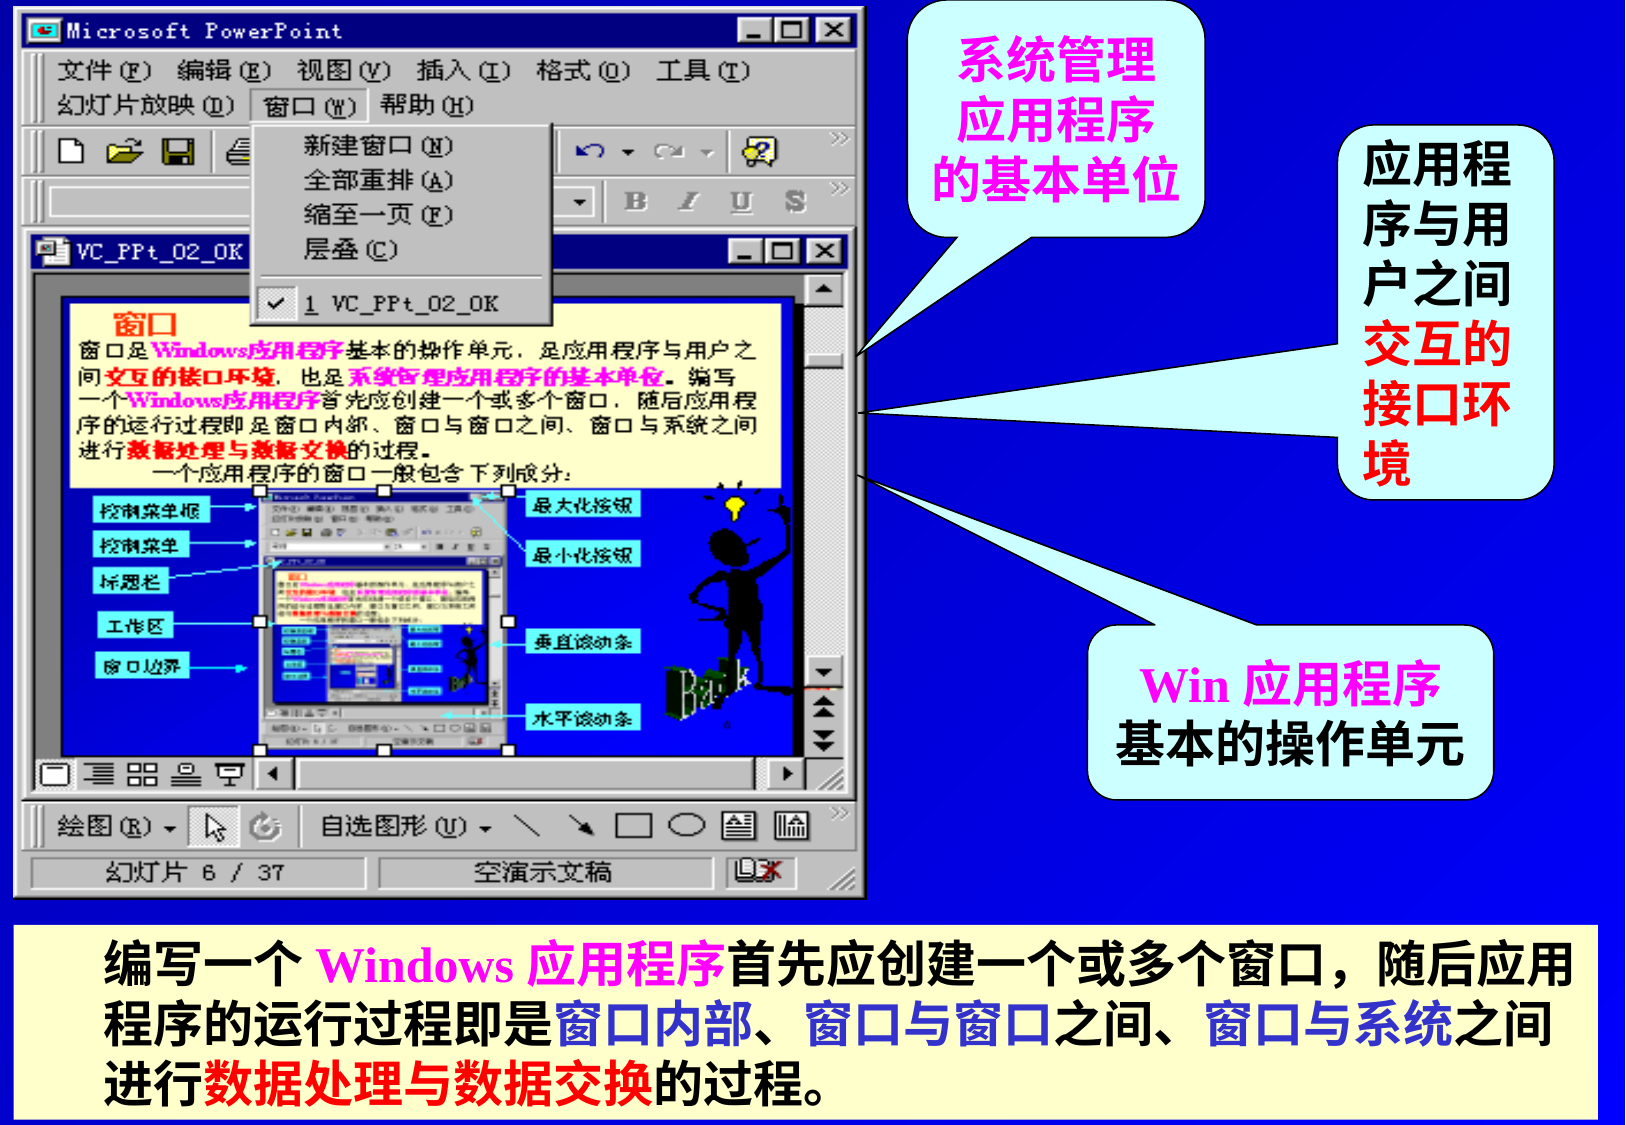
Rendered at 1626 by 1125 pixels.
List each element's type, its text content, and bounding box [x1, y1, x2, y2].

text_box 编写一个Windows应用程序首先应创建一个或多个窗口，随后应用程序的运行过程即是窗口内部、窗口与窗口之间、窗口与系统之间进行数据处理与数据交换的过程。 [13, 924, 1598, 1120]
text_box 应用程 序与用 户之间 交互的 接口环 境 [867, 124, 1555, 500]
text_box 系统管理 应用程序 的基本单位 [867, 0, 1206, 349]
text_box Win应用程序 基本的操作单元 [867, 478, 1494, 800]
picture [13, 6, 867, 900]
